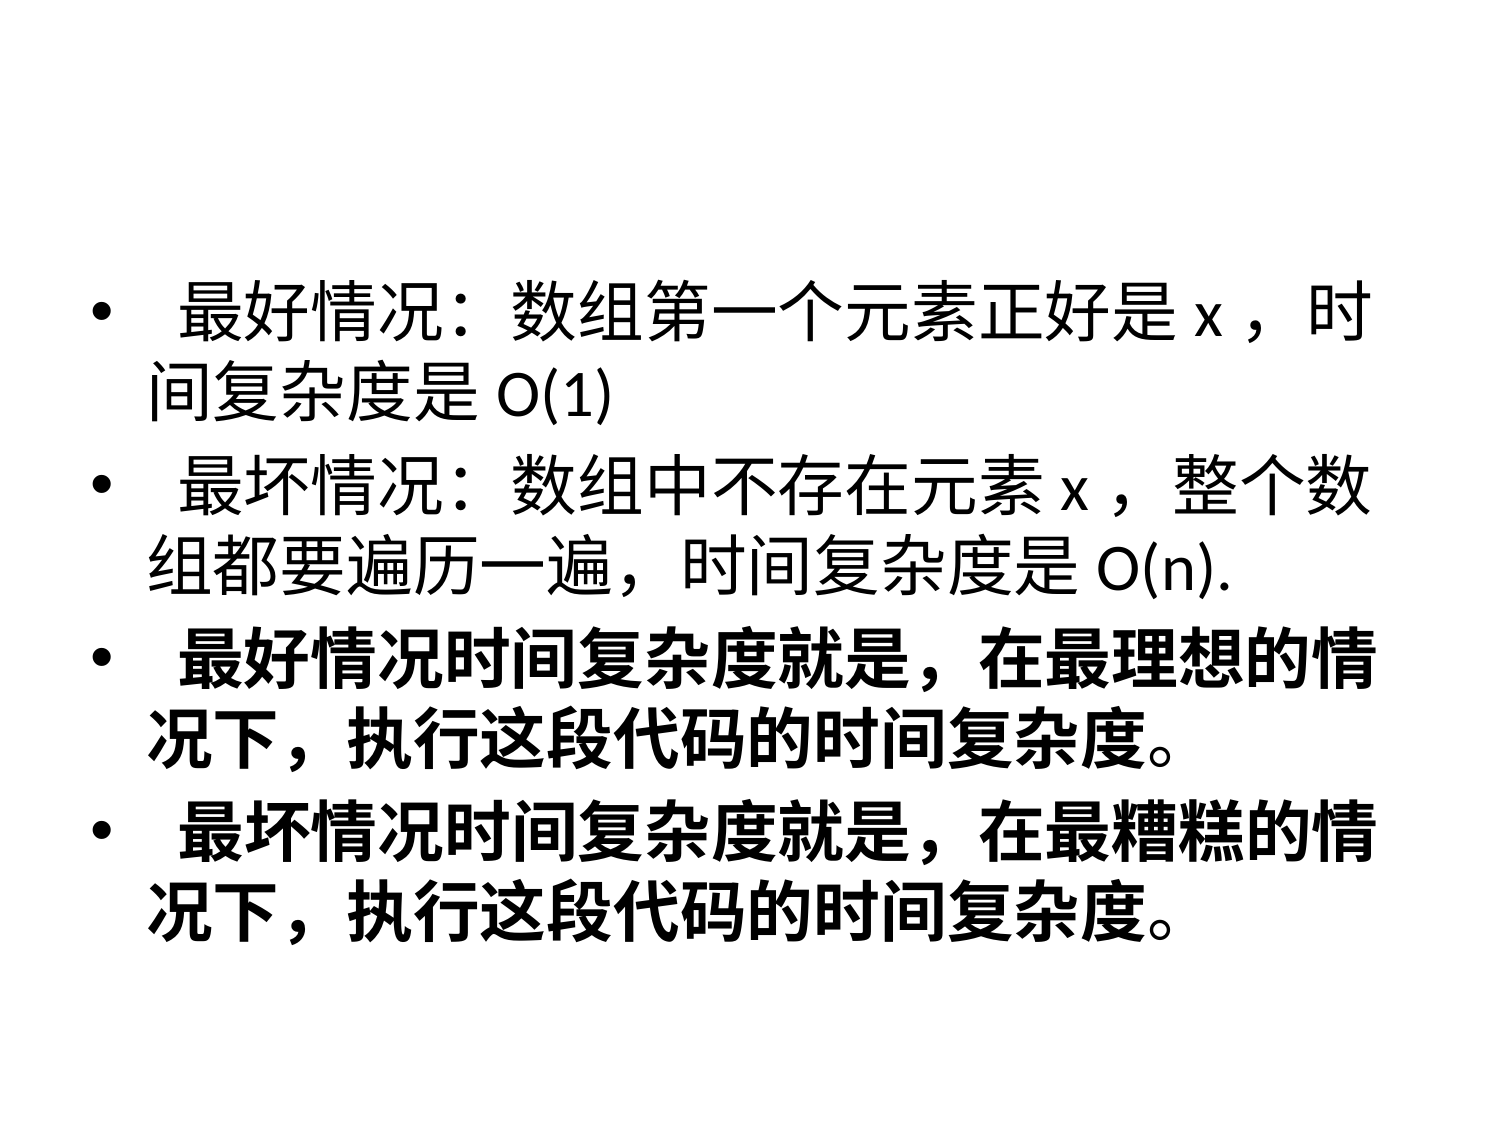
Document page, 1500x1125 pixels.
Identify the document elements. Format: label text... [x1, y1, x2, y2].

list 最好情况：数组第一个元素正好是x，时间复杂度是O(1) 最坏情况：数组中不存在元素x，整个数组都要遍历一遍，时间复杂度是O(n). 最好情况时间复杂度就是，在最理想的情况下，执行这段代码的时间复杂度。 最坏情况时间复杂度就是，在最糟糕的情况下，执行这段代码的时间复杂度。 [75, 262, 1425, 1005]
